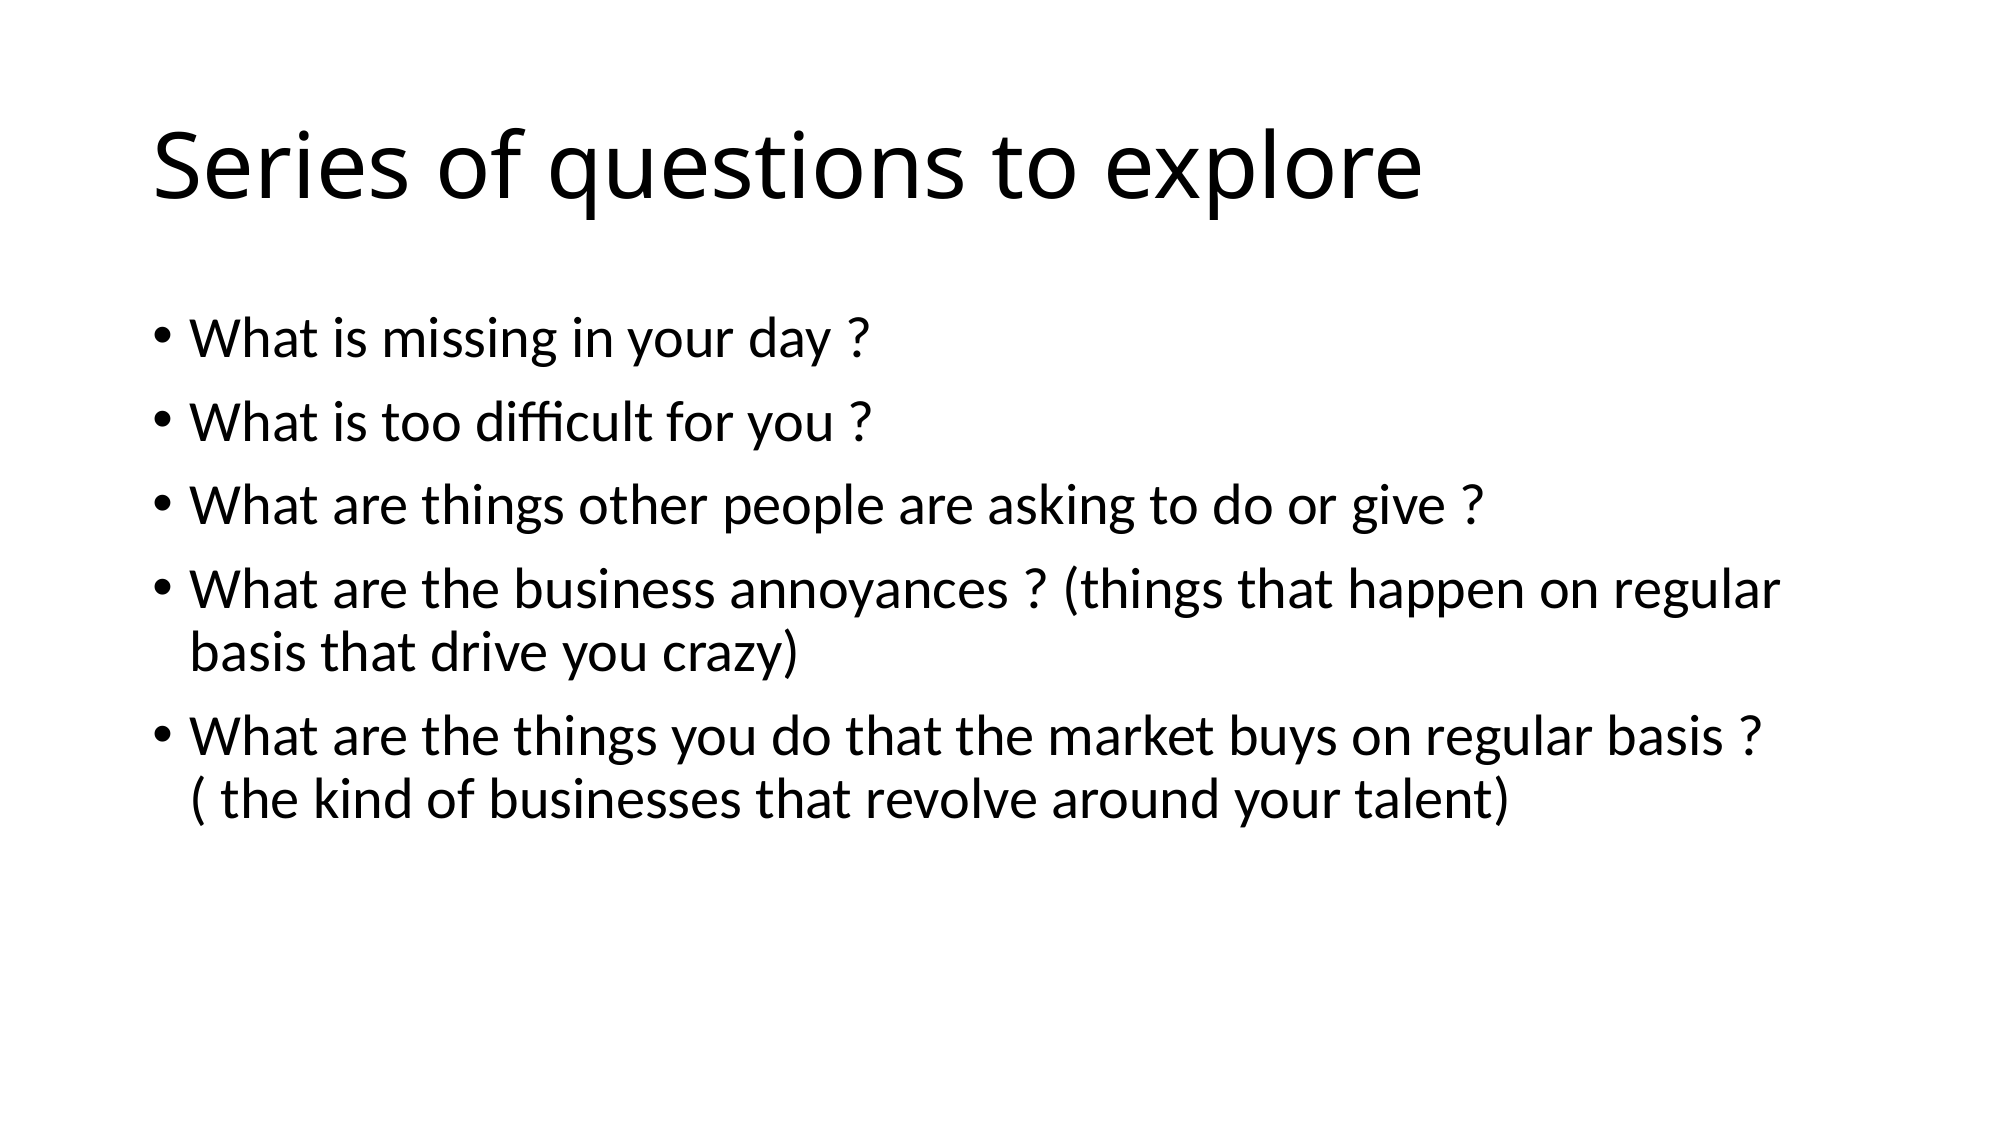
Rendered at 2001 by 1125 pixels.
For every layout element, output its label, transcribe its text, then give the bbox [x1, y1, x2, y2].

title Series of questions to explore [137, 59, 1863, 278]
list What is missing in your day ? What is too difficult for you ? What are things other people are asking to do or give ? What are the business annoyances ? (things that happen on regular basis that drive you crazy) What are the things you do that the market buys on regular basis ? ( the kind of businesses that revolve around your talent) [137, 299, 1863, 1014]
